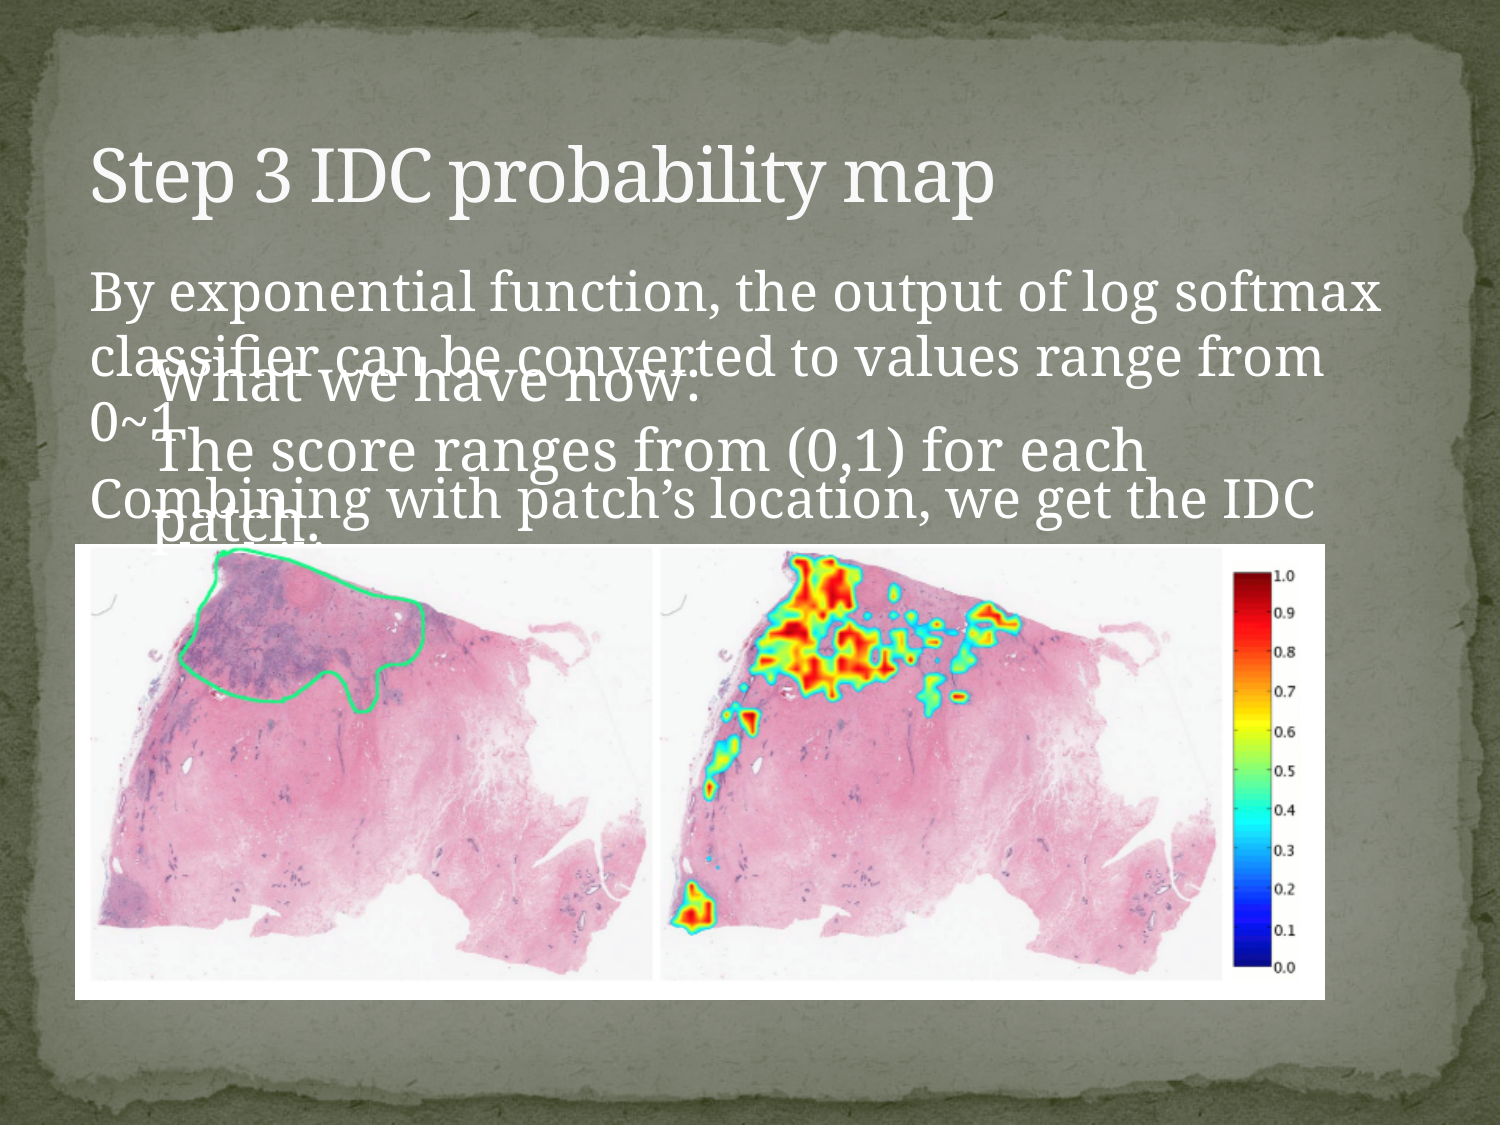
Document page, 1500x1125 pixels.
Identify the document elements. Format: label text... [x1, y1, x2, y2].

picture [74, 544, 1326, 1000]
text_box What we have now: The score ranges from (0,1) for each patch. [136, 335, 1251, 533]
title Step 3 IDC probability map [74, 24, 1425, 225]
list By exponential function, the output of log softmax classifier can be converted to values range from 0~1 Combining with patch’s location, we get the IDC probability map [75, 249, 1425, 1000]
